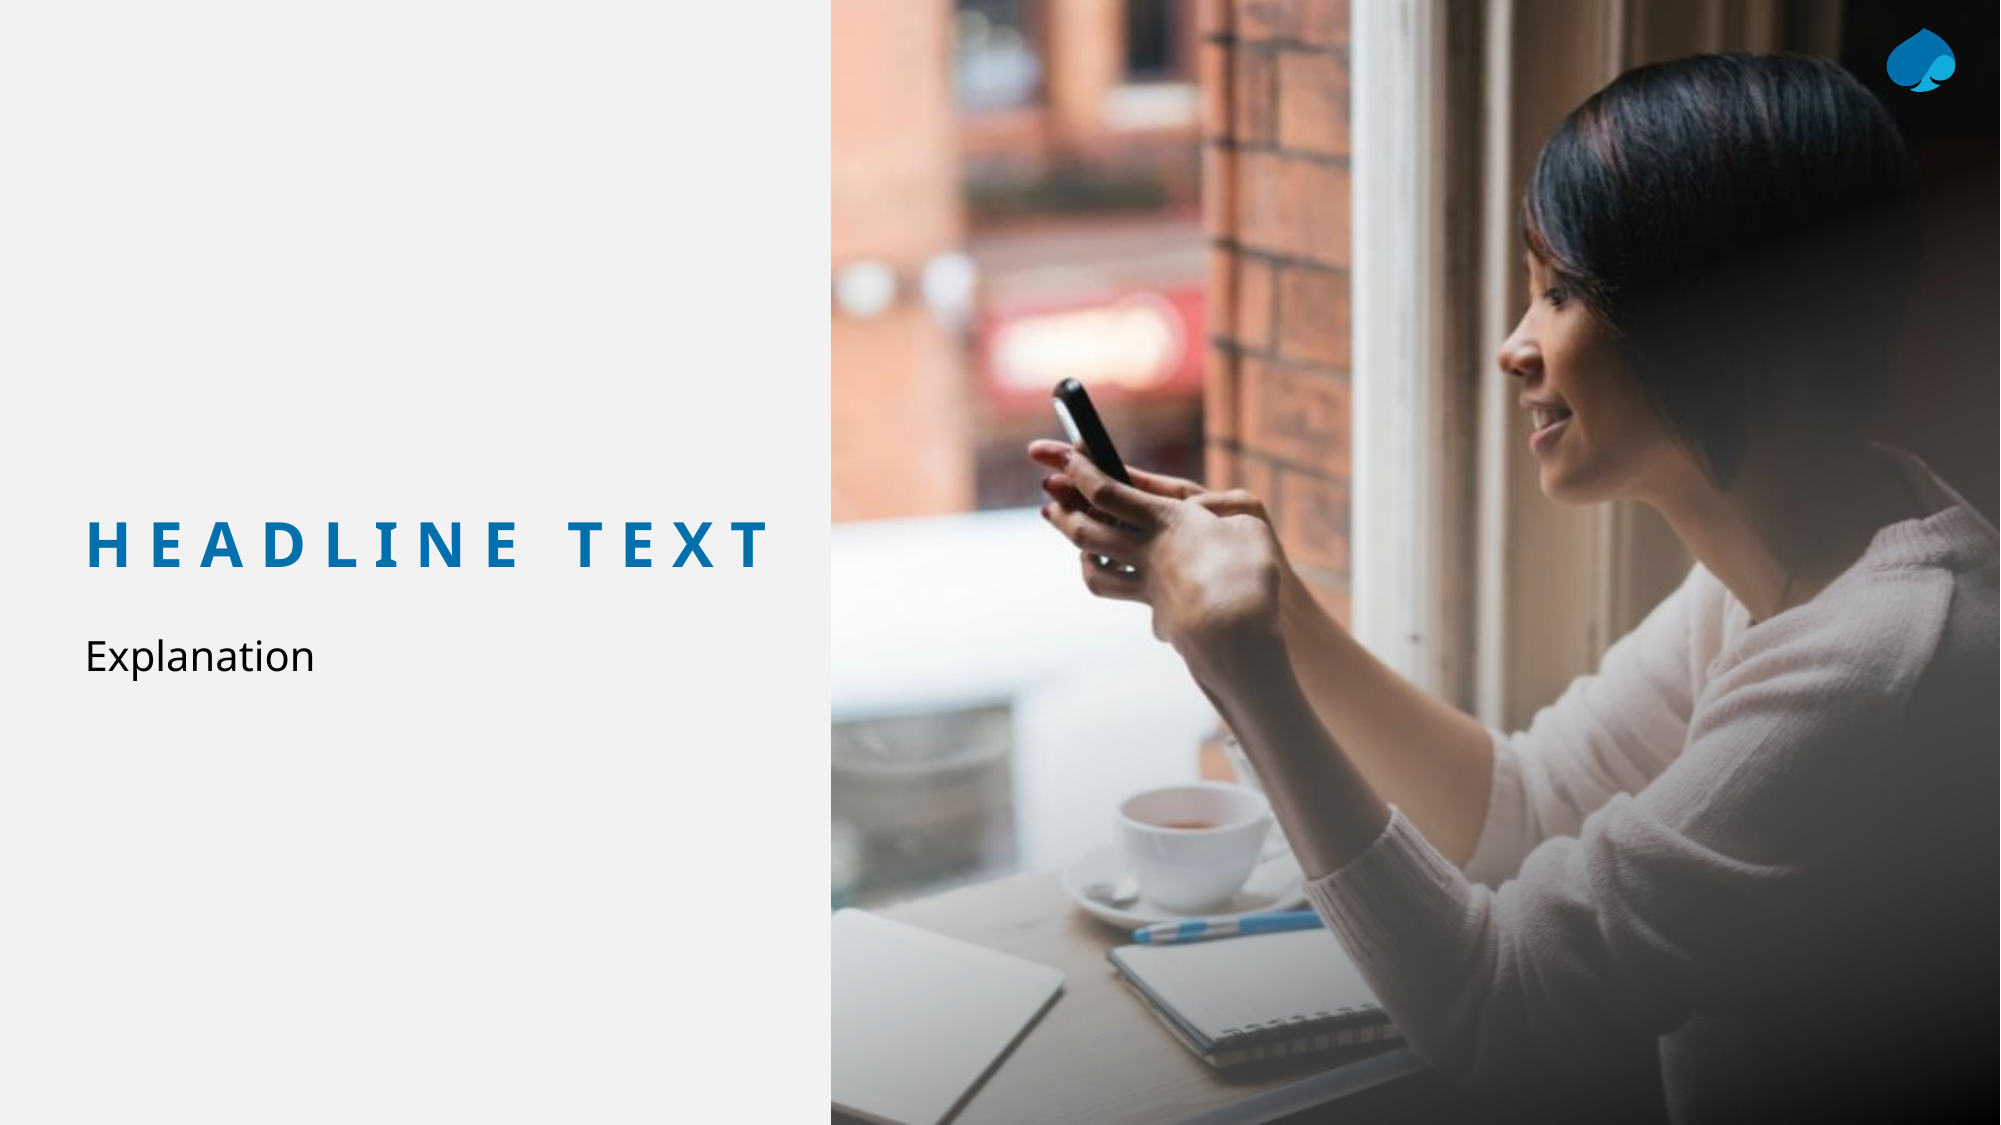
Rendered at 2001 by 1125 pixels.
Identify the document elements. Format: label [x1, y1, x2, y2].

text_box [84, 428, 831, 697]
picture [831, 0, 2000, 1125]
text_box [1886, 28, 1956, 92]
